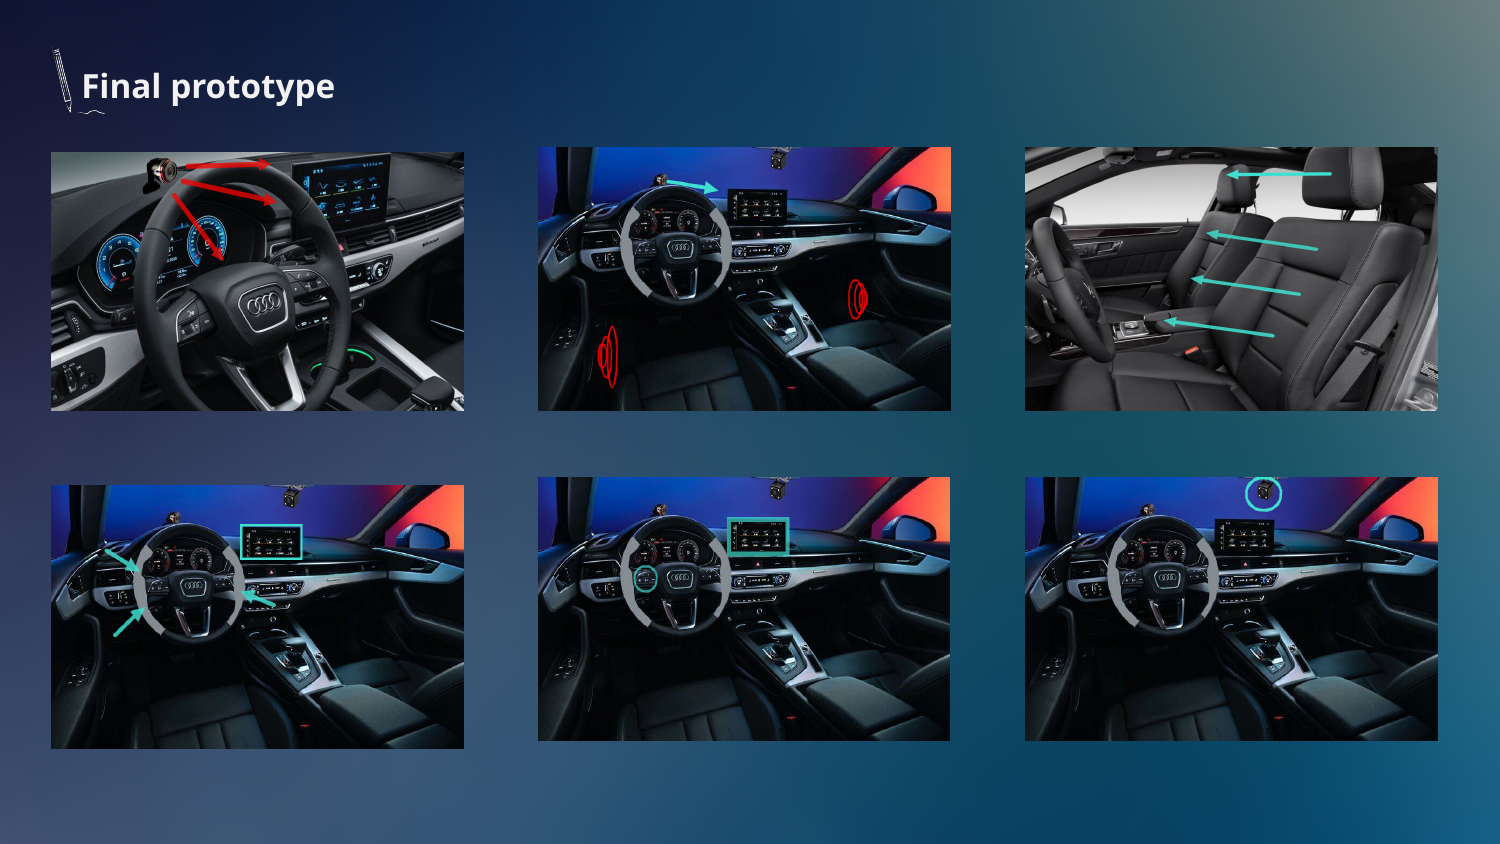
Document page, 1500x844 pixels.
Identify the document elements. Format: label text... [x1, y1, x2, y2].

text_box Final prototype [110, 58, 418, 114]
picture [0, 0, 1500, 844]
